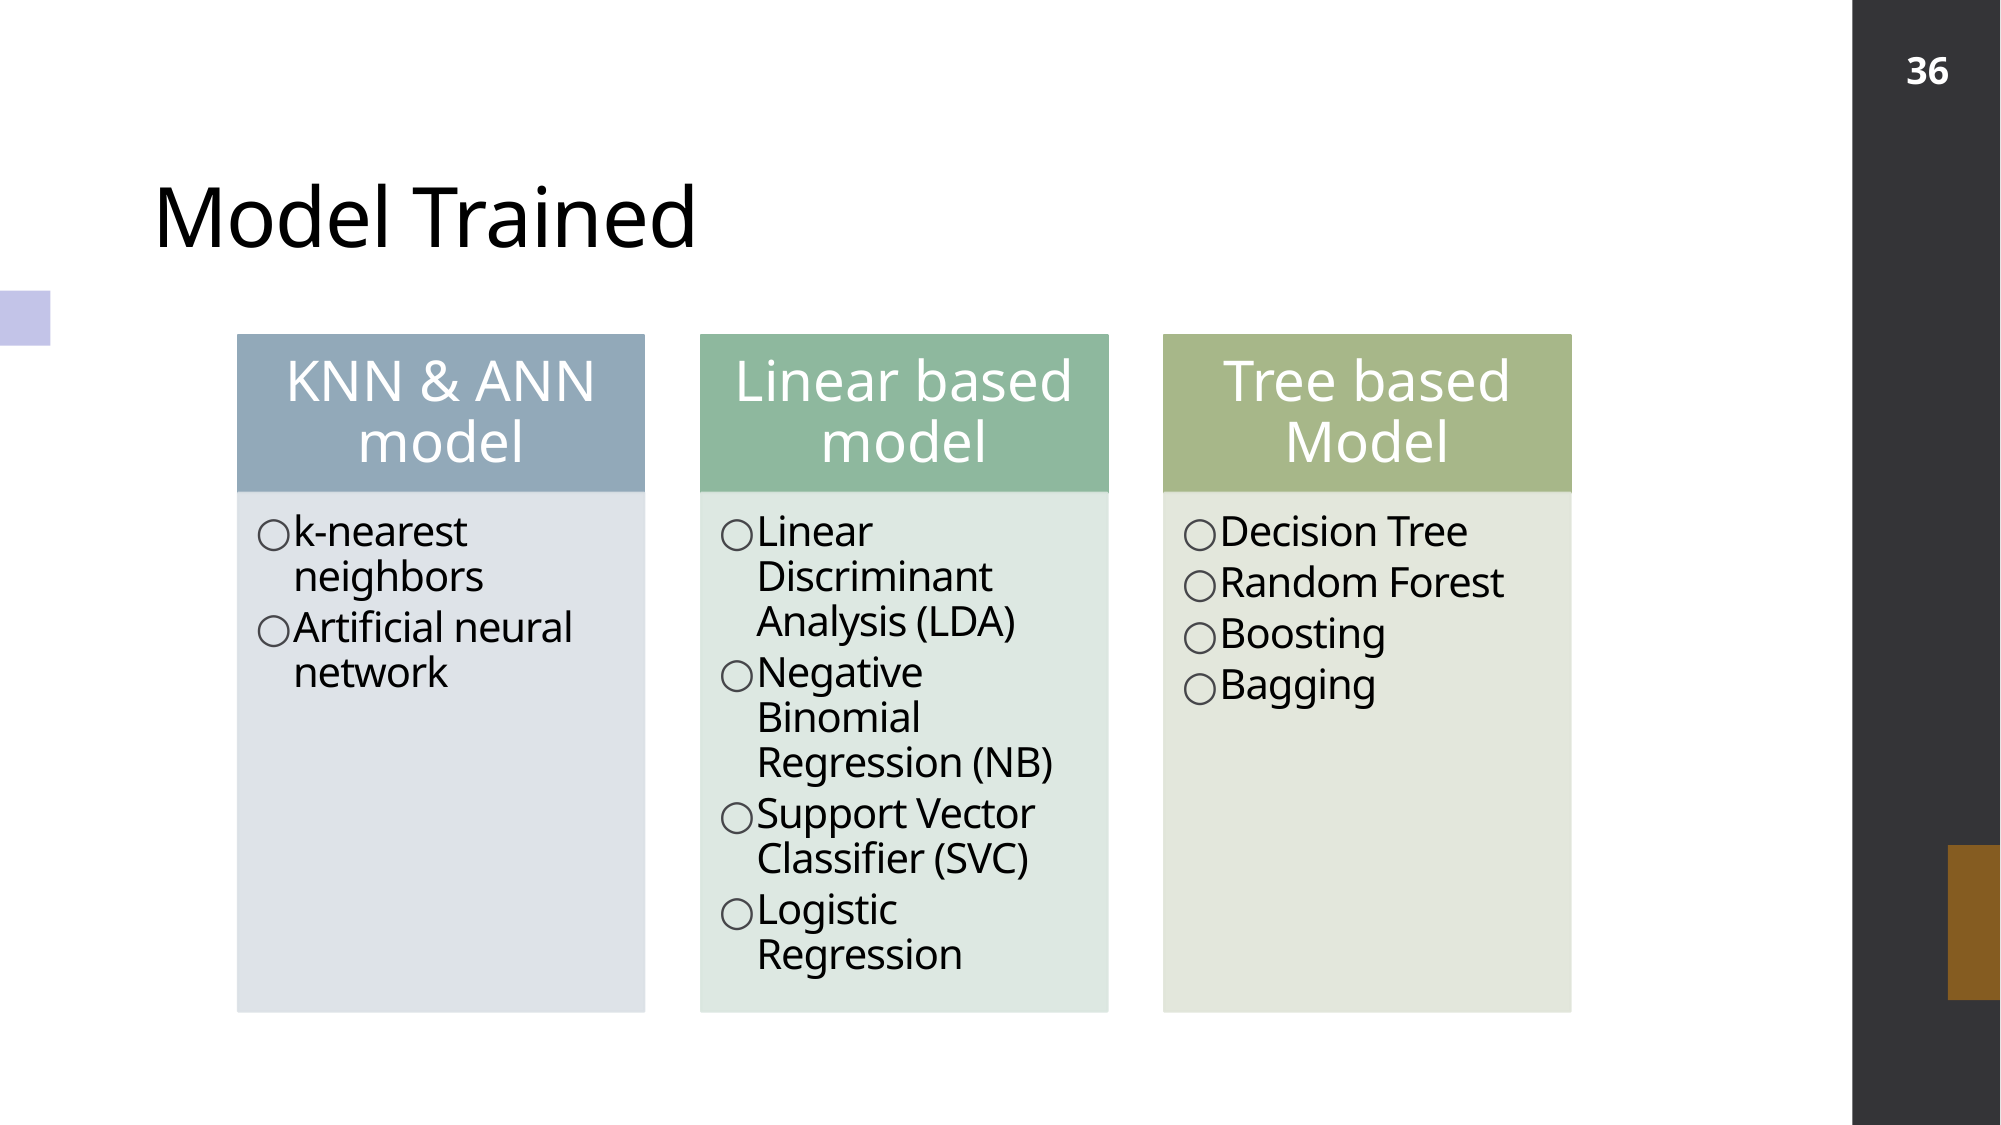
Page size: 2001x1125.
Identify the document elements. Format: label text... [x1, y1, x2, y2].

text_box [237, 228, 1572, 1118]
text_box [1947, 845, 2000, 1001]
text_box 36 [1891, 39, 1969, 100]
text_box [1578, 801, 1949, 1020]
text_box [104, 46, 1968, 172]
text_box [0, 290, 51, 346]
text_box Model Trained [137, 172, 1728, 279]
